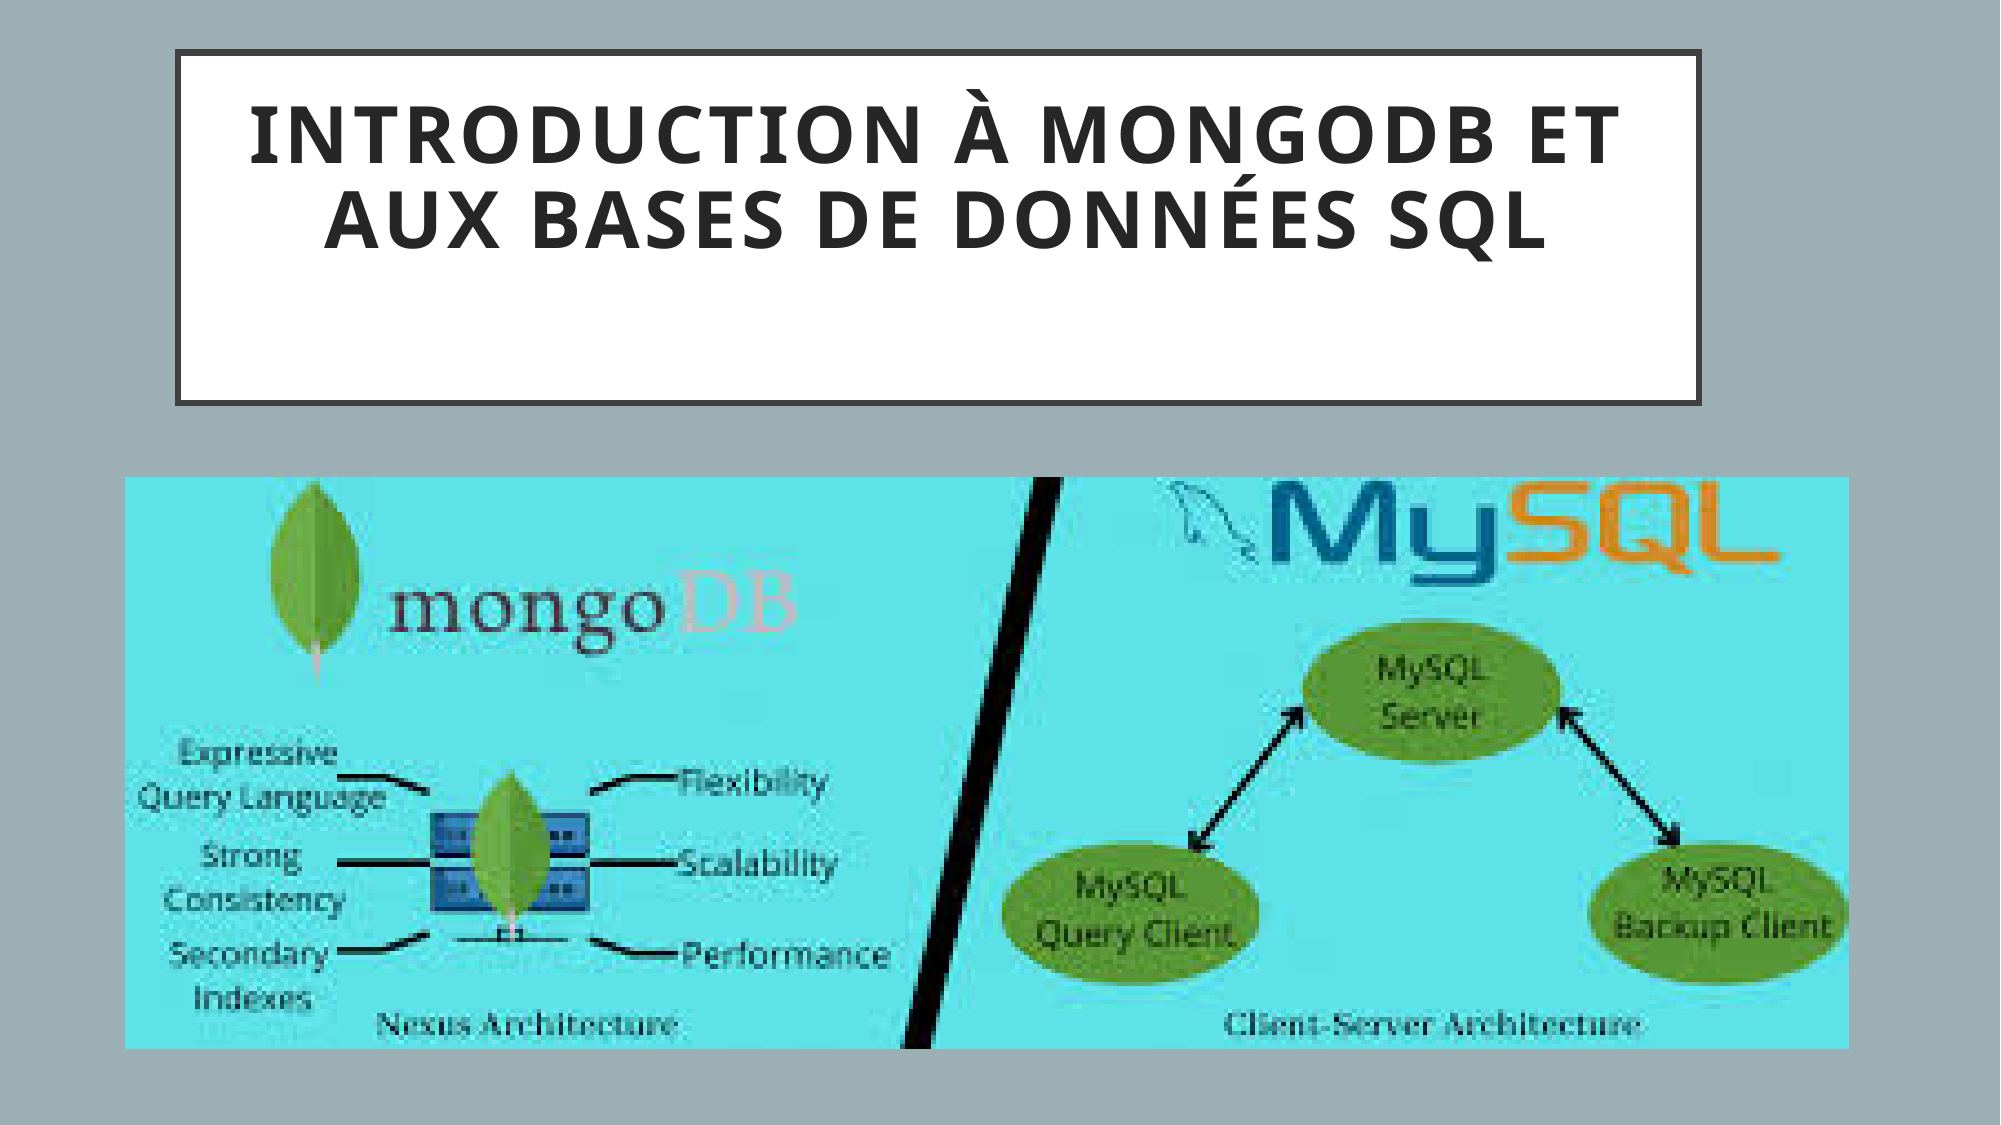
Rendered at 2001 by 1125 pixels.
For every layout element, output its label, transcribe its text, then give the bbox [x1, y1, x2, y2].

picture [125, 477, 1849, 1049]
title Introduction à MongoDB et aux bases de données SQL [175, 49, 1702, 406]
